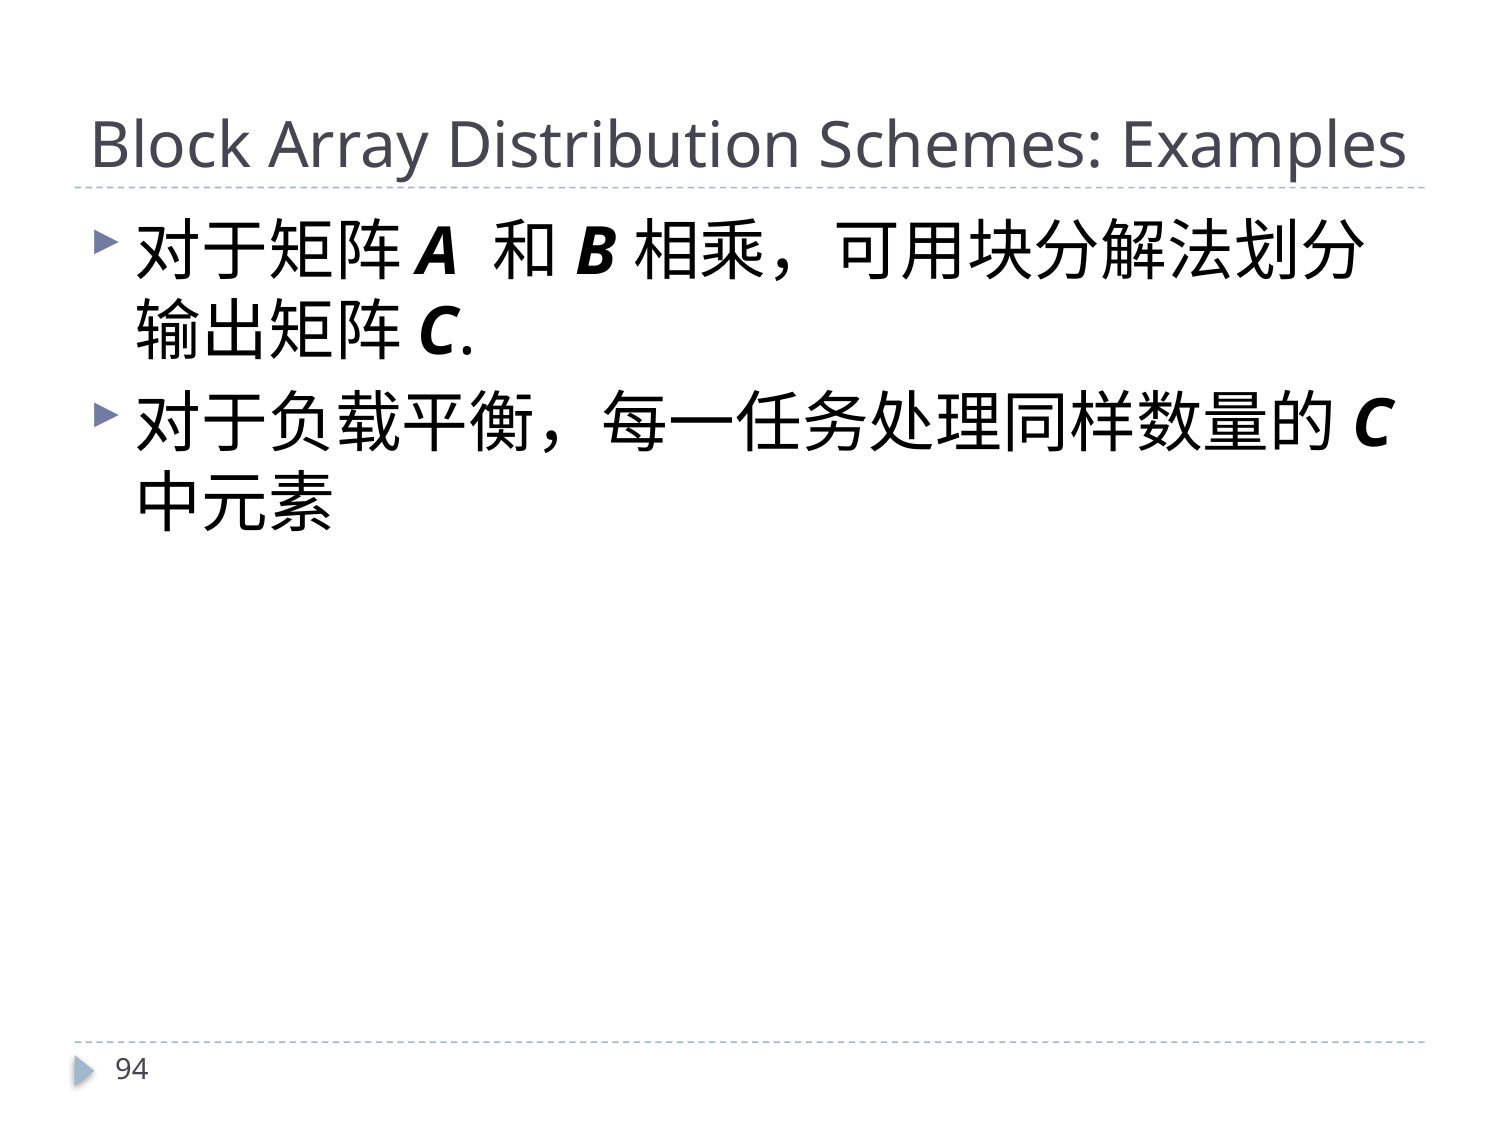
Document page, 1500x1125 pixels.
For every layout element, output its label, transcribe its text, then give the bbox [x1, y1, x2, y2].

title Block Array Distribution Schemes: Examples [75, 24, 1425, 188]
list 对于矩阵A 和B相乘，可用块分解法划分输出矩阵C. 对于负载平衡，每一任务处理同样数量的C中元素 [75, 200, 1425, 1010]
slide_number 94 [100, 1042, 426, 1103]
